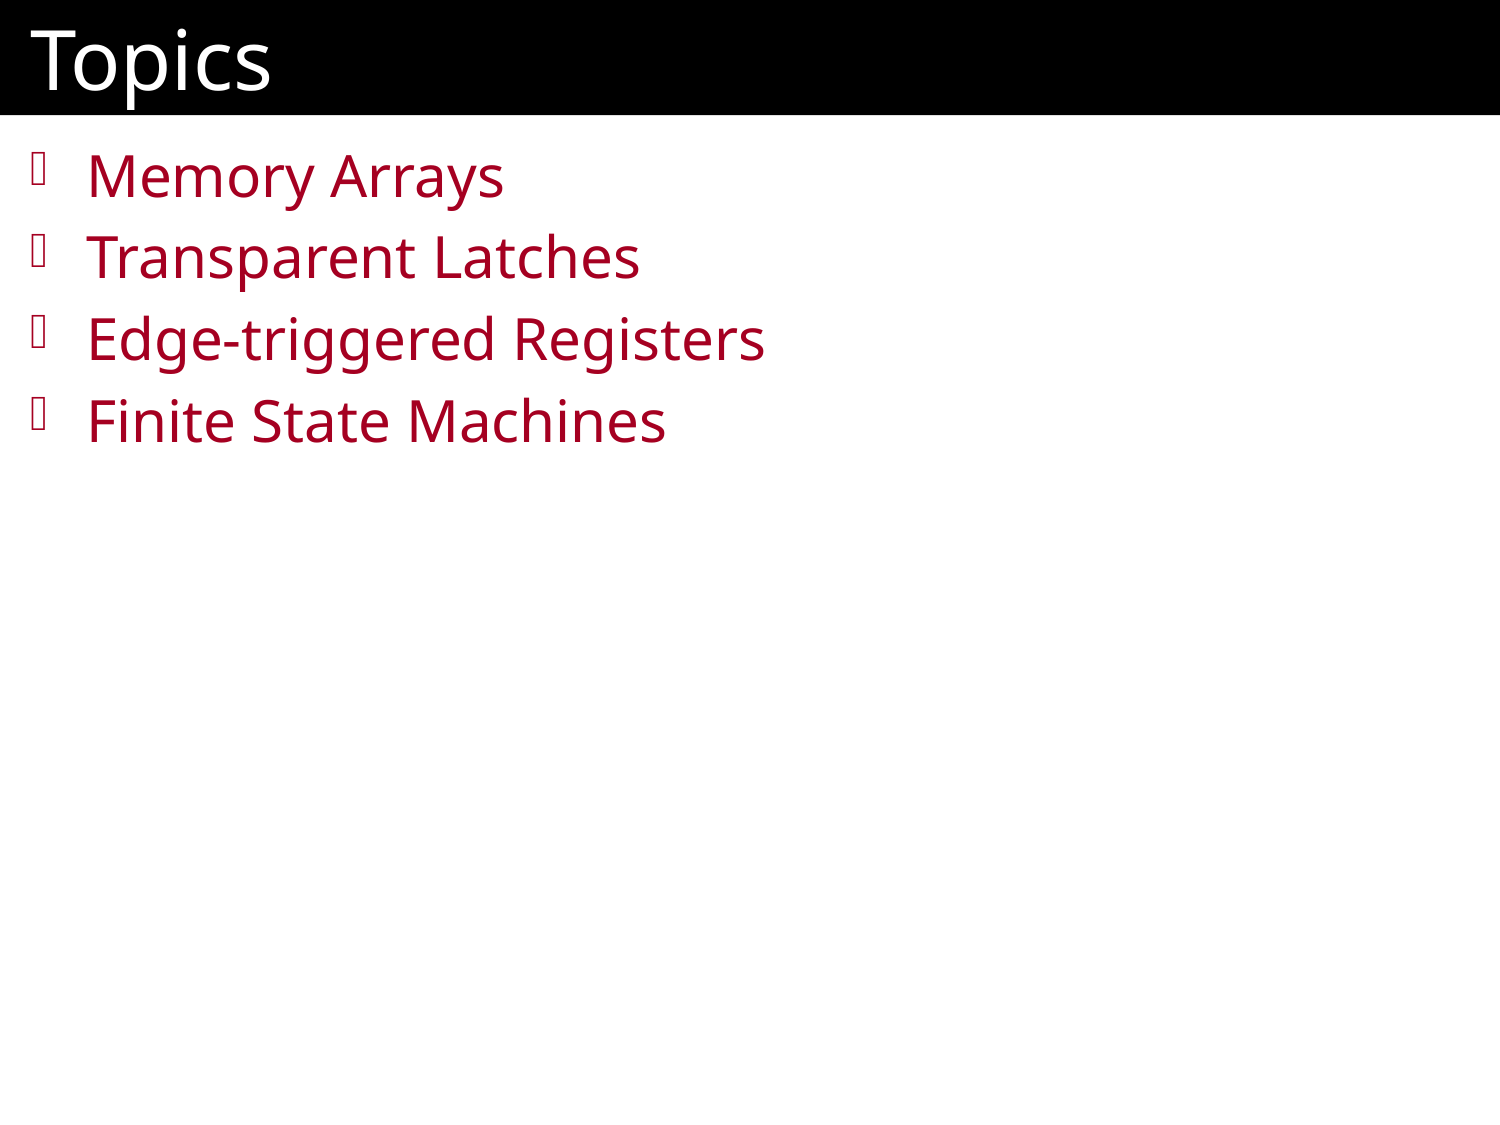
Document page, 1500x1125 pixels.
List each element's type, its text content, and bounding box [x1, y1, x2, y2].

list Memory Arrays Transparent Latches Edge-triggered Registers Finite State Machines [0, 115, 1500, 1125]
title Topics [0, 0, 1500, 115]
